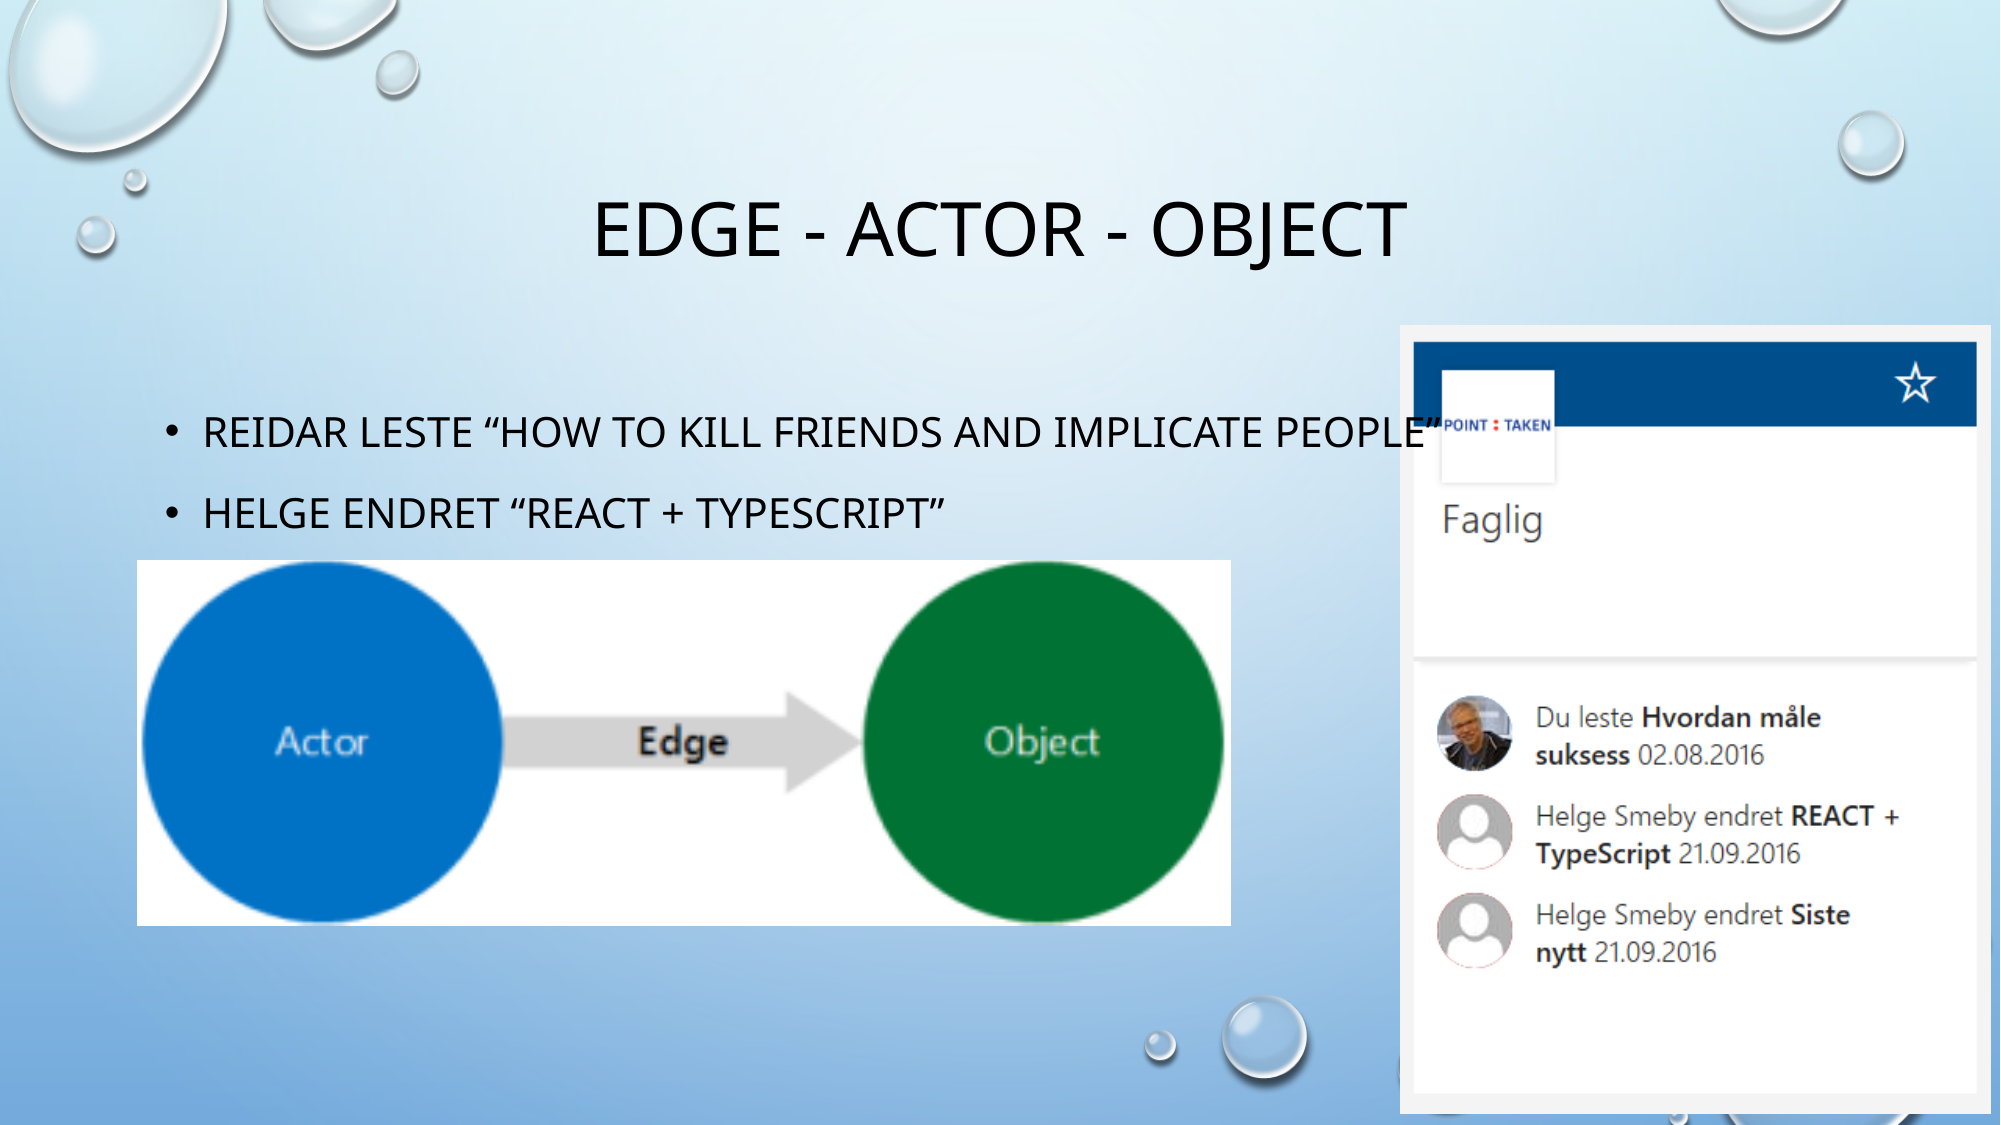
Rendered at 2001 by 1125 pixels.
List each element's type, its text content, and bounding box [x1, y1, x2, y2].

picture [0, 0, 2000, 1125]
title Edge - Actor - Object [149, 101, 1851, 364]
list Reidar leste “How to kill friends and implicate people” Helge endret “REACT + TypeScript” [149, 388, 1394, 950]
